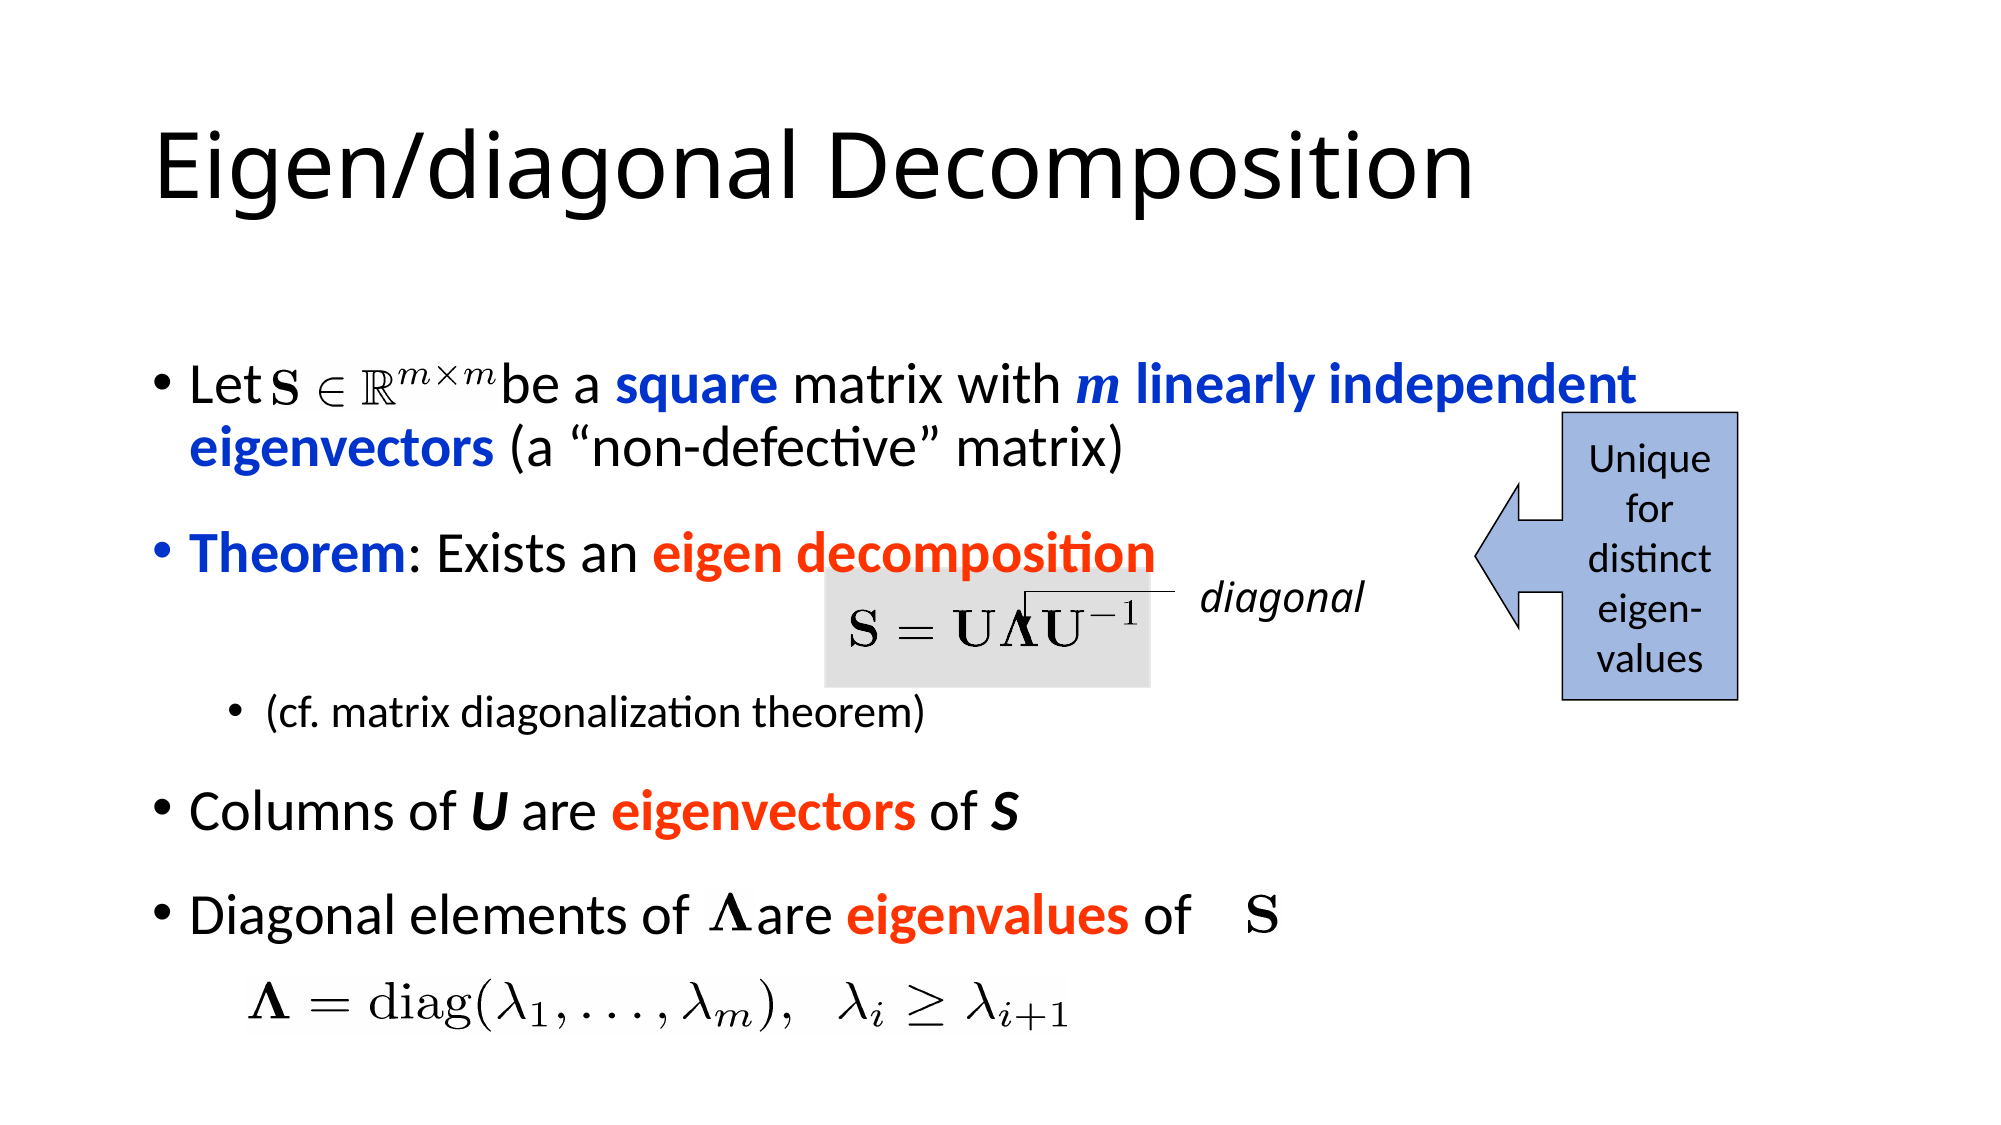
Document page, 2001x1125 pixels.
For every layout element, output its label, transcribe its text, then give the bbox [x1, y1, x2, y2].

picture [267, 361, 500, 411]
title Eigen/diagonal Decomposition [137, 59, 1863, 278]
text_box Unique for distinct eigen-values [1475, 412, 1738, 700]
picture [849, 595, 1139, 648]
list Let be a square matrix with m linearly independent eigenvectors (a “non-defective” matrix) Theorem: Exists an eigen decomposition (cf. matrix diagonalization theorem) Columns of U are eigenvectors of S Diagonal elements of are eigenvalues of [137, 345, 1863, 1060]
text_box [244, 889, 1282, 1036]
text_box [1024, 563, 1377, 629]
